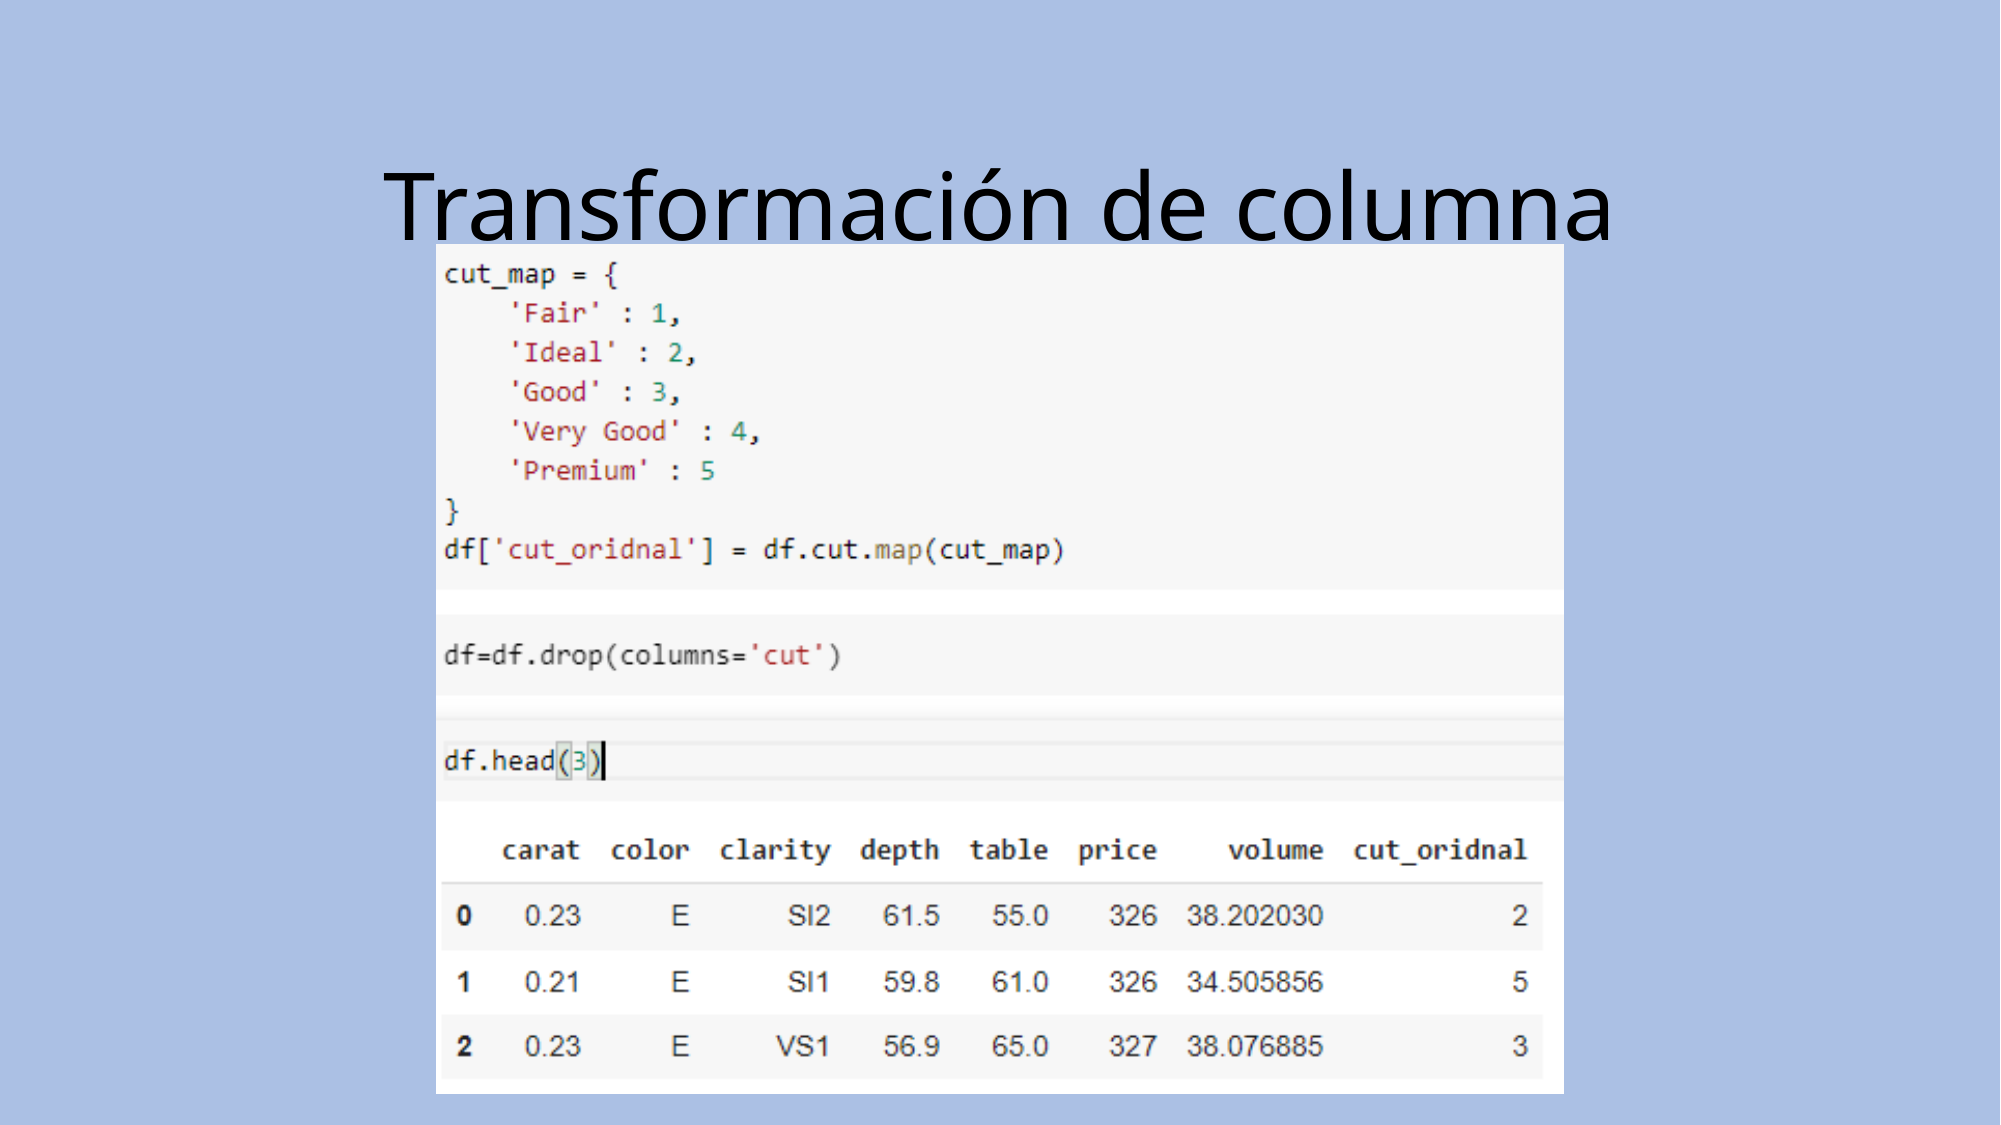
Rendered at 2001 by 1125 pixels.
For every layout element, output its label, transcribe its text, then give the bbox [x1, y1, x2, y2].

text_box Transformación de columna [249, 99, 1750, 269]
picture [436, 244, 1564, 1094]
